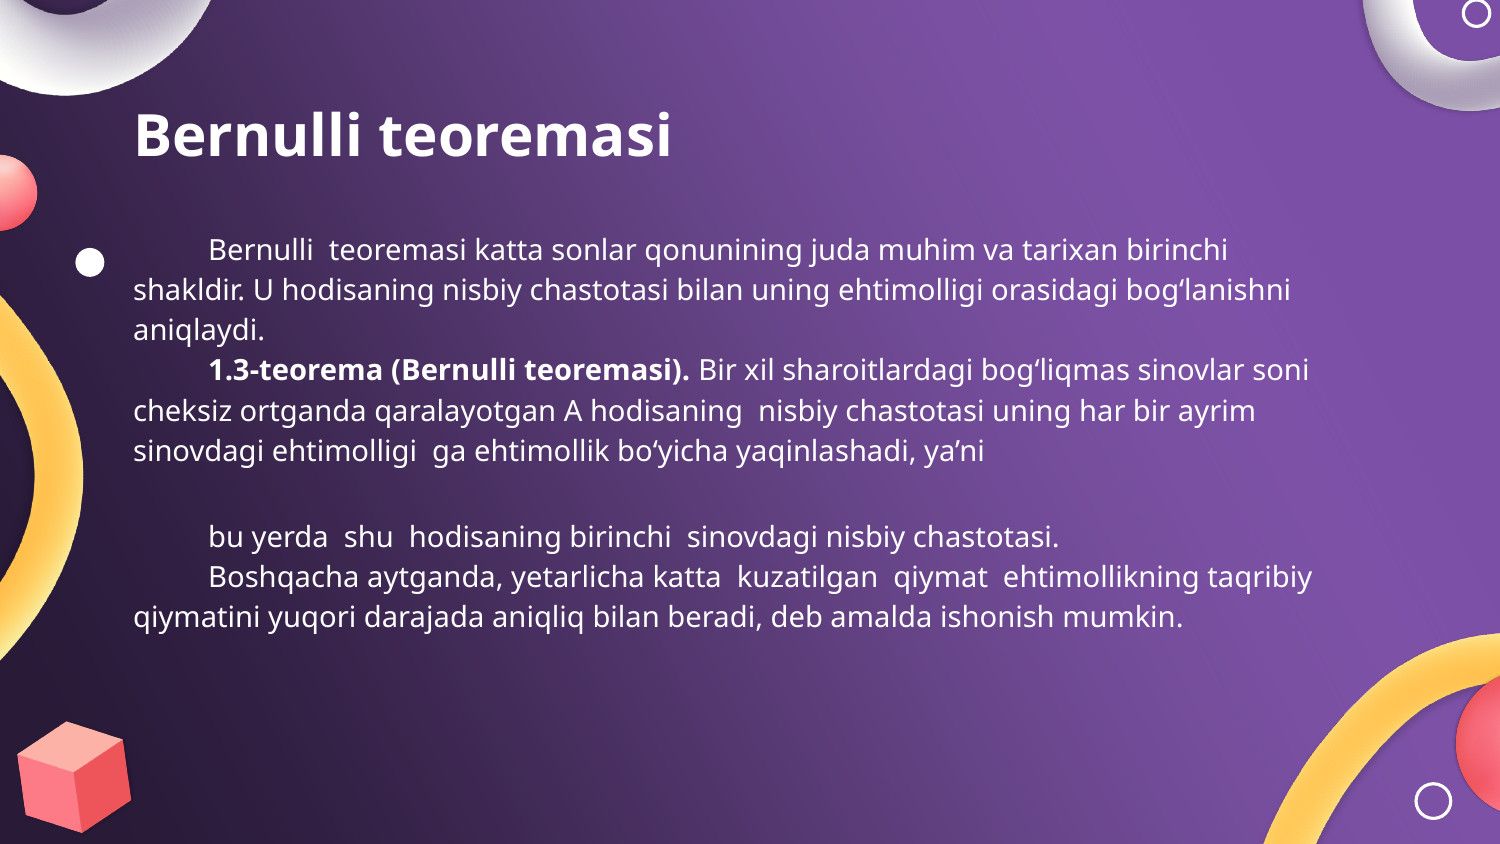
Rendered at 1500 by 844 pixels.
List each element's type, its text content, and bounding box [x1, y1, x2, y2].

picture [0, 0, 1500, 844]
picture [1466, 2, 1488, 24]
title Bernulli teoremasi [118, 72, 1382, 167]
